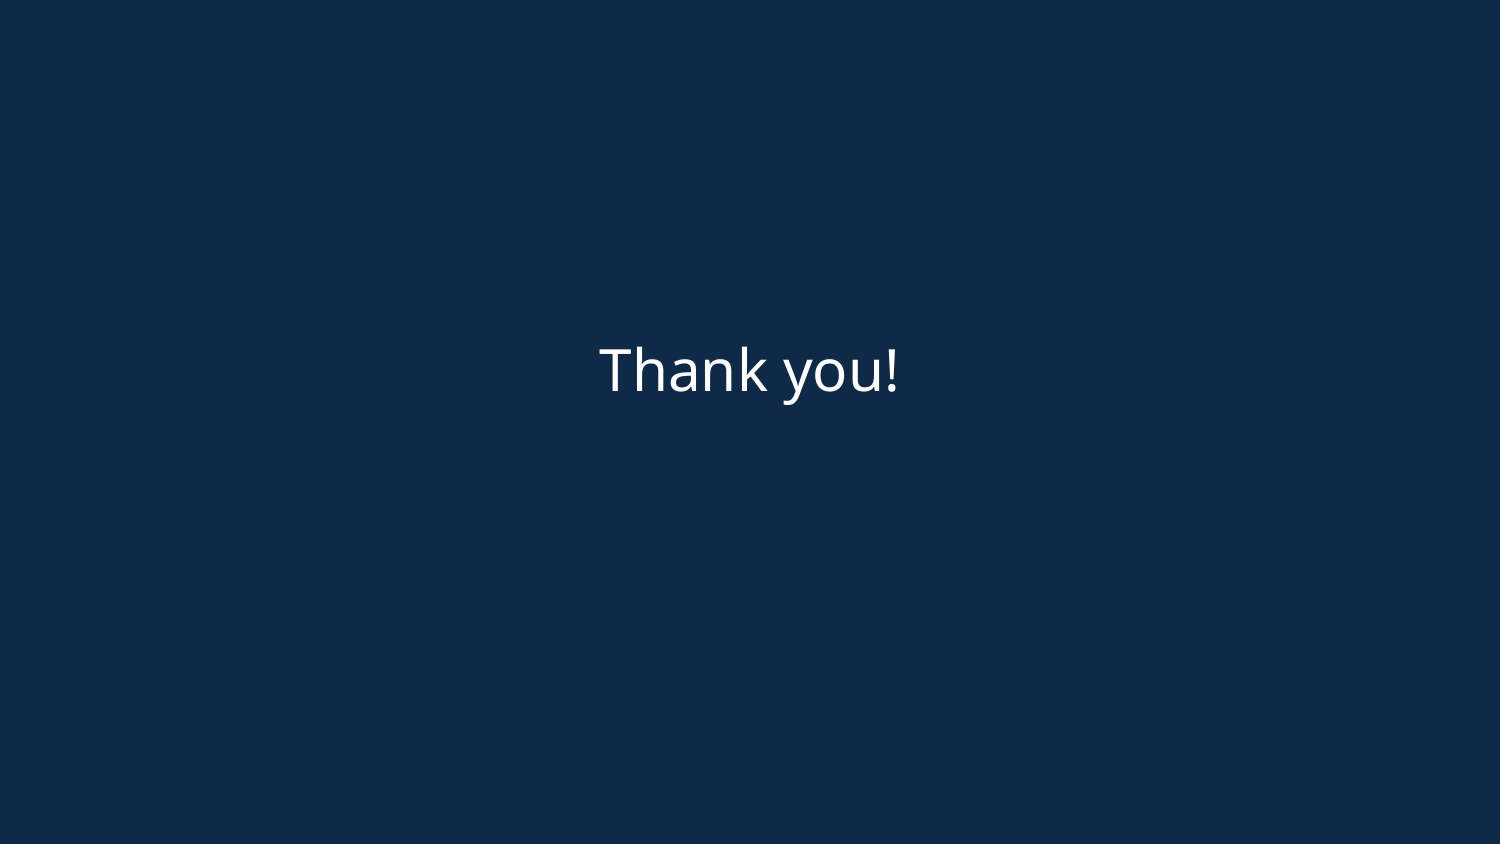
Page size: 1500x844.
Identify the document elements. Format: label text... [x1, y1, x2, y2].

text_box Thank you! [0, 317, 1500, 454]
